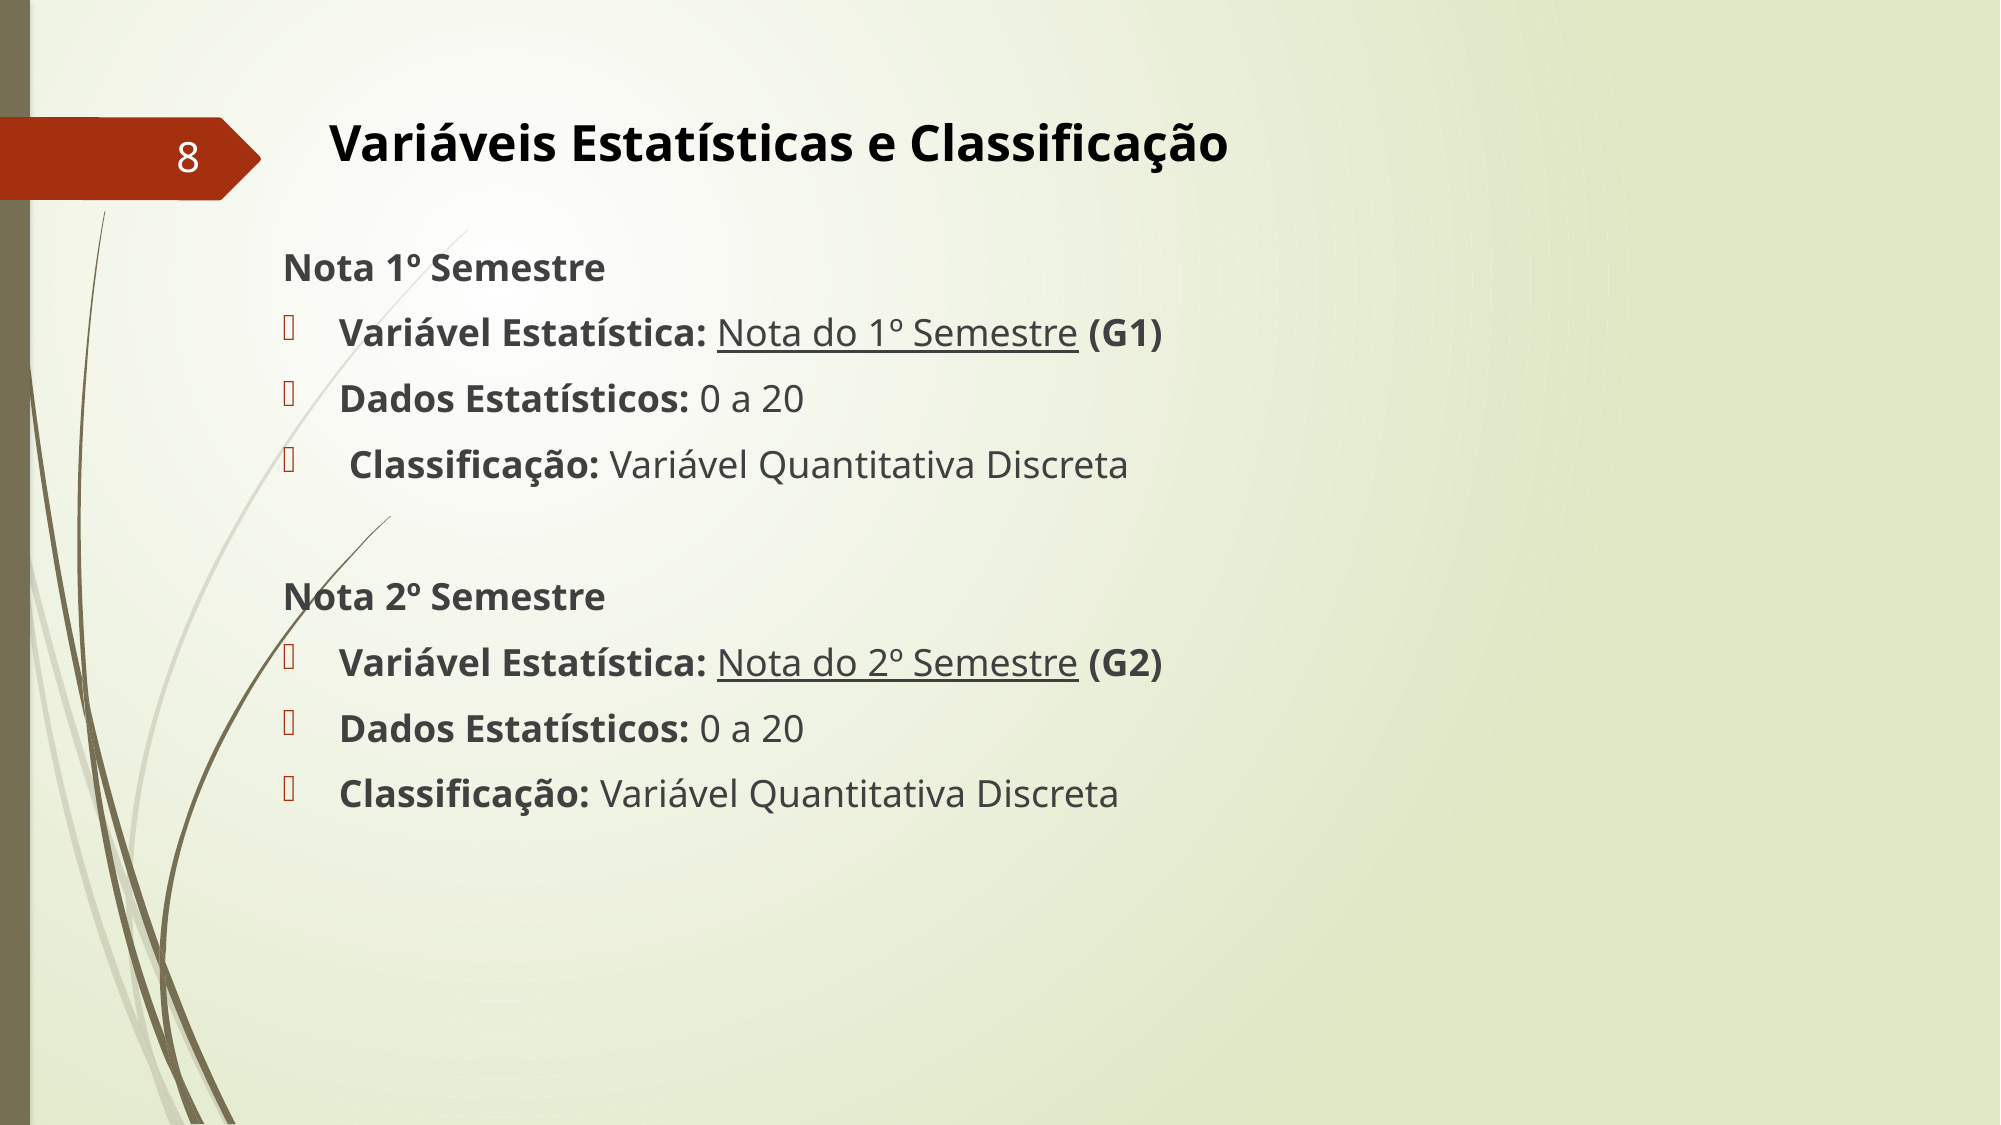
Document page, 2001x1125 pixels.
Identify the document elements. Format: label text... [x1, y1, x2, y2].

list Nota 1º Semestre Variável Estatística: Nota do 1º Semestre (G1) Dados Estatísticos: 0 a 20 Classificação: Variável Quantitativa Discreta Nota 2º Semestre Variável Estatística: Nota do 2º Semestre (G2) Dados Estatísticos: 0 a 20 Classificação: Variável Quantitativa Discreta [267, 104, 1888, 970]
slide_number 8 [87, 129, 216, 190]
text_box Variáveis Estatísticas e Classificação [314, 103, 1686, 179]
